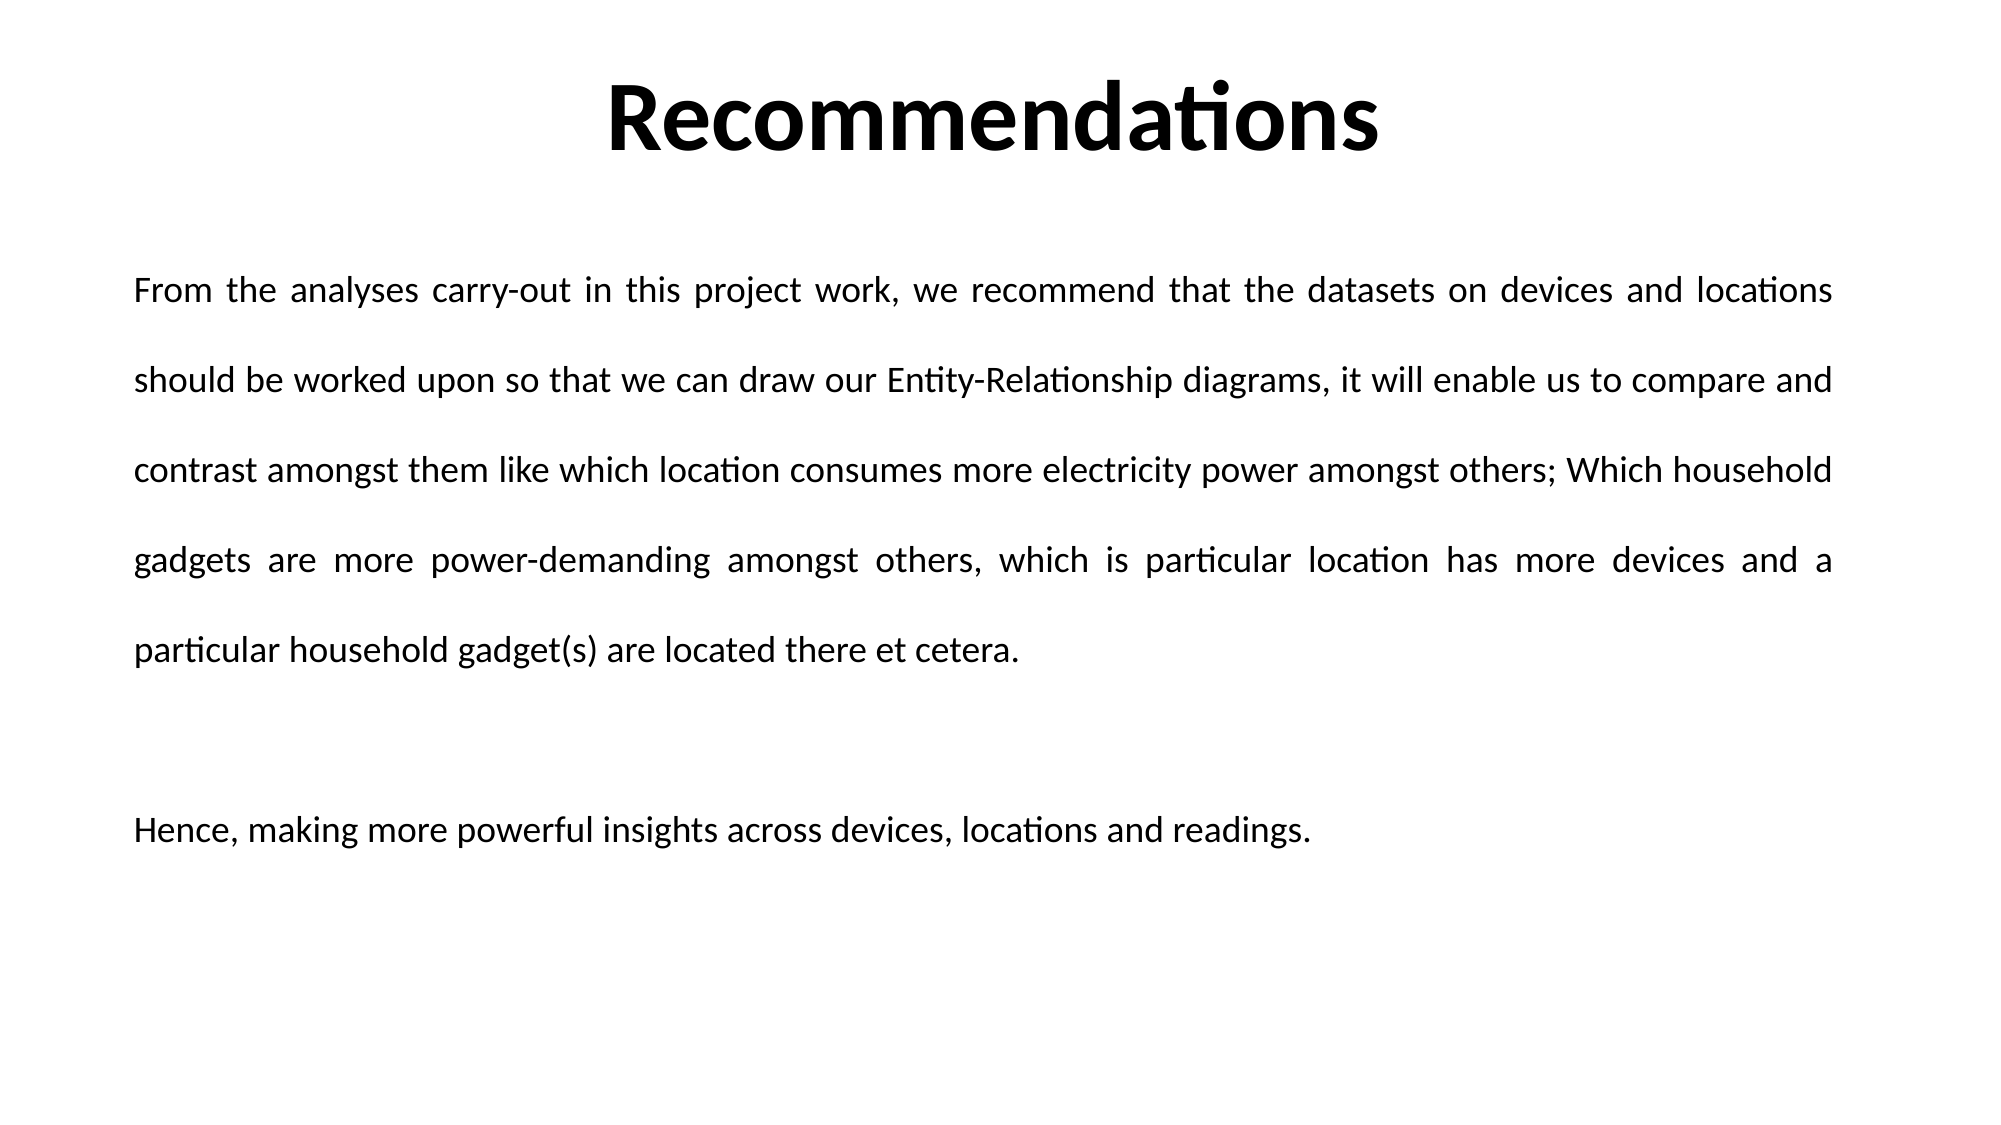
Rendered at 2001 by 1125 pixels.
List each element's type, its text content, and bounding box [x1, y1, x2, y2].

text_box Recommendations [129, 43, 1859, 178]
text_box From the analyses carry-out in this project work, we recommend that the datasets on devices and locations should be worked upon so that we can draw our Entity-Relationship diagrams, it will enable us to compare and contrast amongst them like which location consumes more electricity power amongst others; Which household gadgets are more power-demanding amongst others, which is particular location has more devices and a particular household gadget(s) are located there et cetera. Hence, making more powerful insights across devices, locations and readings. [119, 213, 1848, 858]
